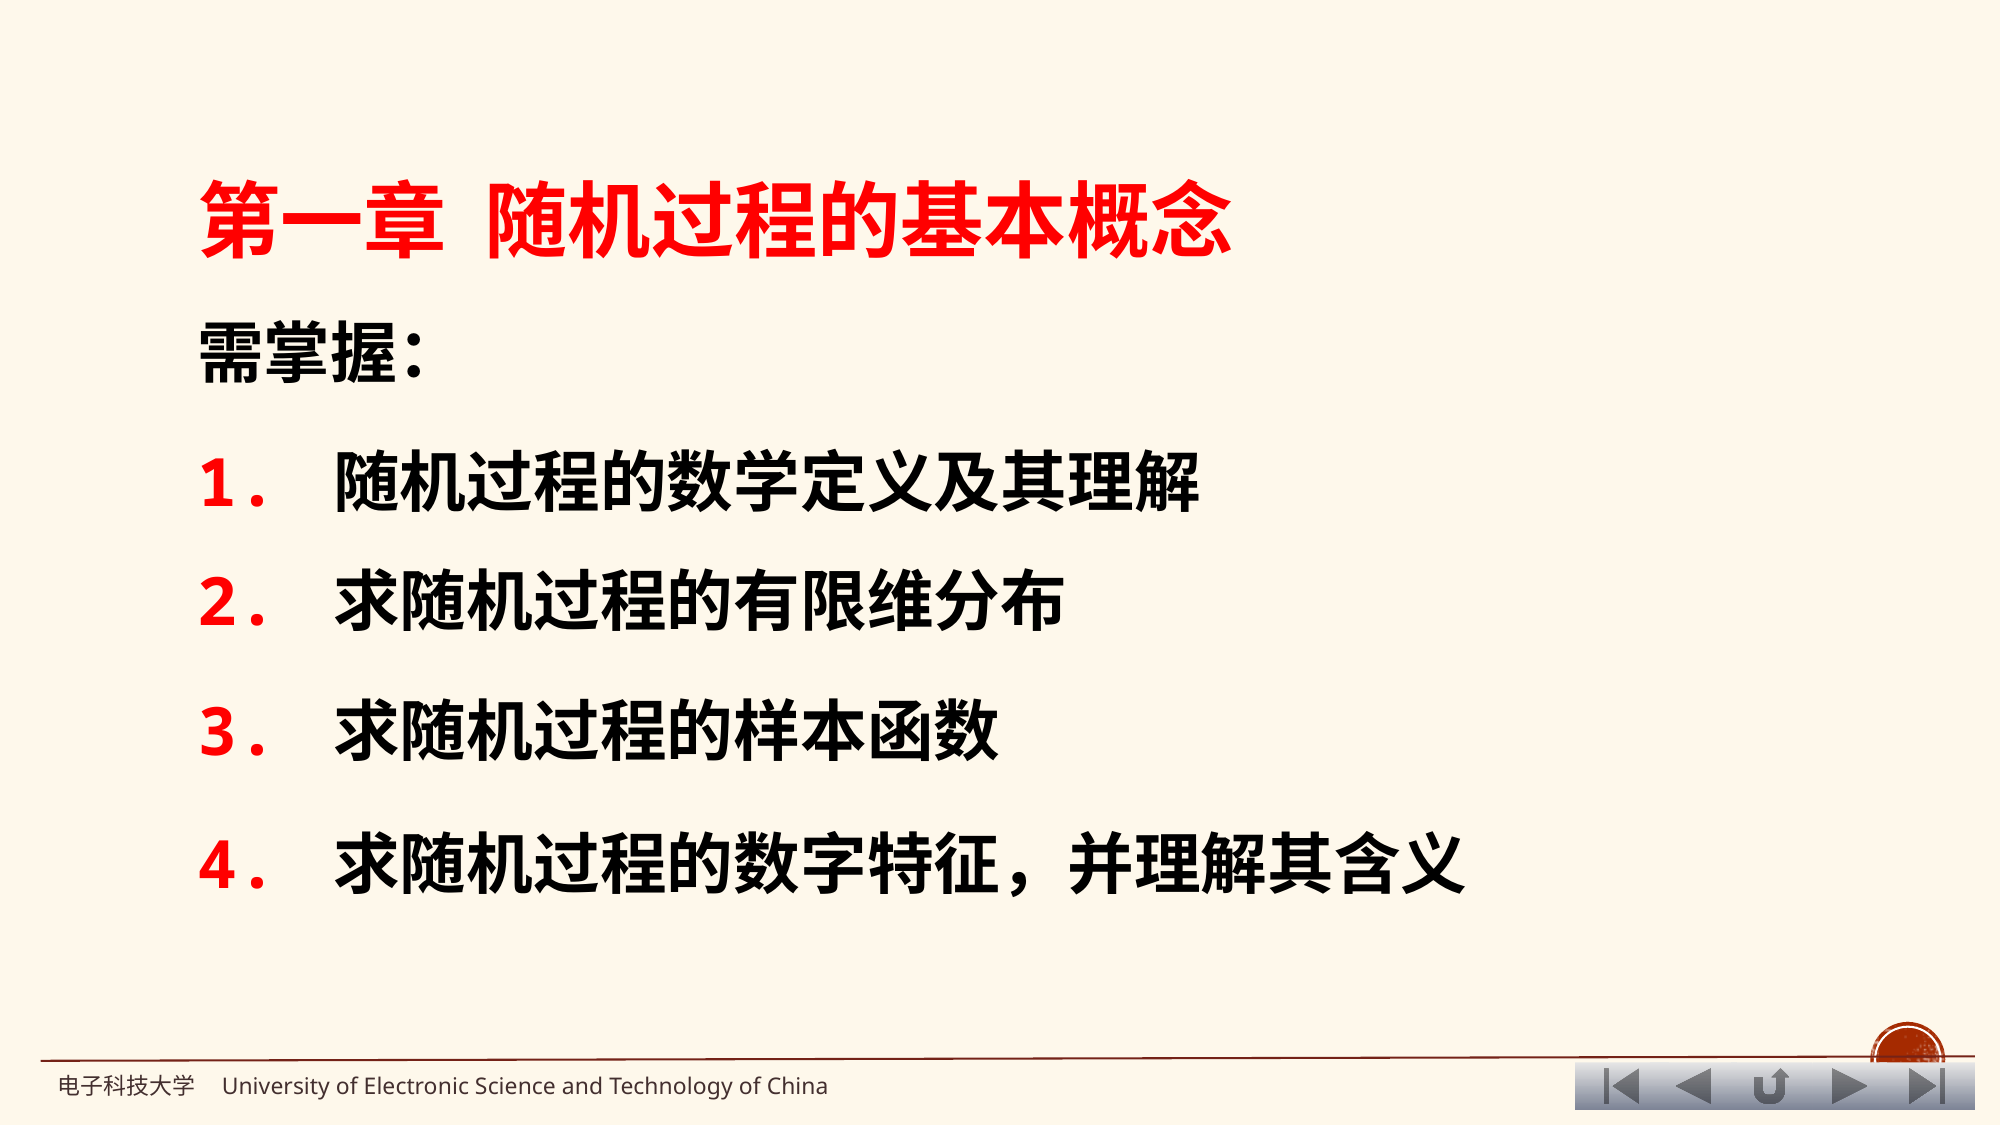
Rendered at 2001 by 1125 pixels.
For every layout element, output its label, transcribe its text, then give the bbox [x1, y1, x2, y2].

text_box 4. 求随机过程的数字特征，并理解其含义 [182, 823, 1496, 901]
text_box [48, 1056, 1975, 1061]
text_box 2. 求随机过程的有限维分布 [182, 560, 1496, 639]
text_box 电子科技大学 University of Electronic Science and Technology of China [42, 1063, 845, 1107]
list 需掌握： [182, 312, 456, 390]
text_box 3. 求随机过程的样本函数 [182, 690, 1496, 768]
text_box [1577, 1064, 1973, 1108]
title 第一章 随机过程的基本概念 [182, 114, 1732, 334]
text_box 1. 随机过程的数学定义及其理解 [182, 441, 1496, 519]
